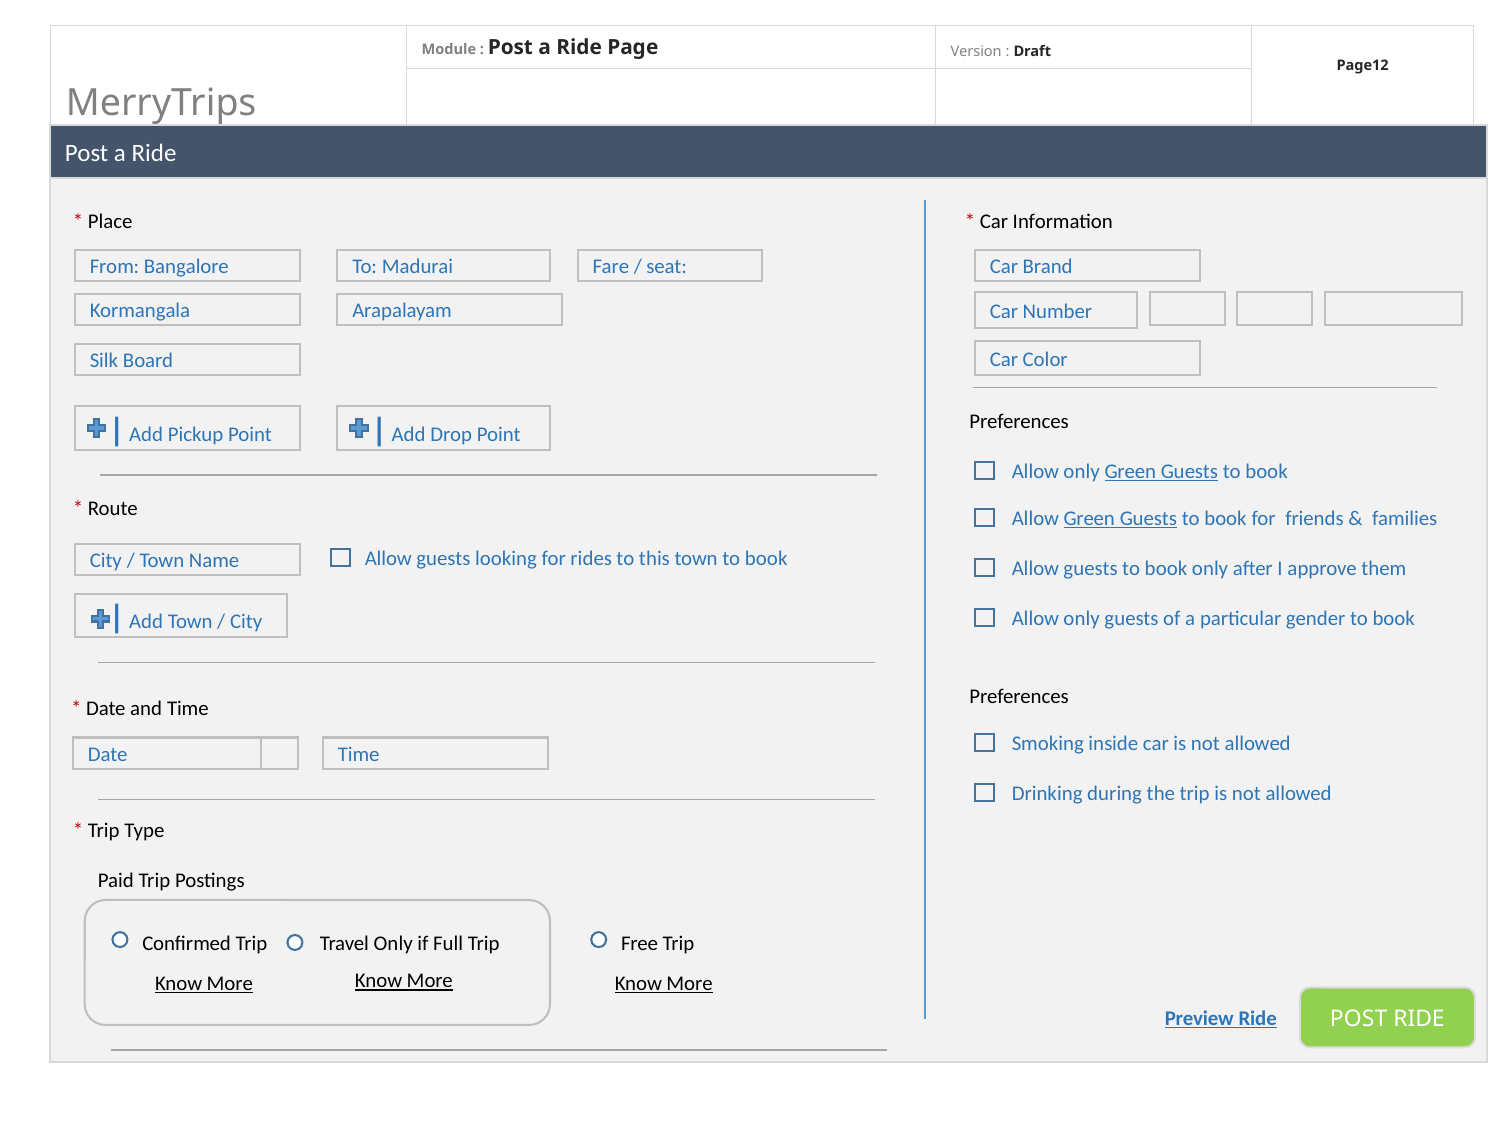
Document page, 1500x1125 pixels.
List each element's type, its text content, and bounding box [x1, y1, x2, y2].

text_box [974, 783, 987, 802]
table_header Module : Post a Ride Page [407, 26, 935, 68]
text_box [49, 179, 1488, 1063]
text_box [349, 418, 369, 438]
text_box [56, 474, 950, 1050]
text_box Car Number [974, 291, 1138, 329]
text_box Allow Green Guests to book for friends & families [987, 497, 1463, 537]
text_box [974, 733, 987, 752]
text_box [974, 558, 987, 577]
text_box * Place [58, 200, 300, 240]
text_box Arapalayam [336, 293, 563, 326]
text_box Kormangala [74, 293, 301, 326]
text_box Smoking inside car is not allowed [987, 722, 1388, 762]
text_box Allow guests to book only after I approve them [987, 547, 1463, 587]
text_box [974, 508, 987, 527]
text_box POST RIDE [1298, 986, 1476, 997]
text_box Preview Ride [1149, 997, 1500, 1037]
text_box Fare / seat: [577, 249, 763, 282]
text_box To: Madurai [336, 249, 551, 282]
text_box Post a Ride [49, 124, 1488, 179]
text_box | Add Drop Point [336, 405, 551, 451]
text_box * Car Information [949, 200, 1192, 240]
text_box [87, 418, 106, 438]
text_box Silk Board [74, 343, 301, 376]
text_box Allow only Green Guests to book [987, 450, 1388, 490]
text_box From: Bangalore [74, 249, 301, 282]
text_box Preferences [950, 675, 1192, 715]
text_box POST RIDE [1298, 1037, 1476, 1049]
text_box Preferences [949, 399, 1192, 440]
text_box [1324, 291, 1463, 326]
text_box [1236, 291, 1313, 326]
text_box Drinking during the trip is not allowed [987, 772, 1388, 812]
text_box | Add Pickup Point [74, 405, 301, 451]
text_box [1149, 291, 1226, 326]
text_box [974, 608, 987, 627]
table_header MerryTrips [51, 26, 406, 124]
text_box Car Color [974, 340, 1201, 376]
table_cell [407, 69, 935, 124]
table_cell [936, 69, 1251, 124]
table_header Page12 [1252, 26, 1473, 124]
text_box Allow only guests of a particular gender to book [987, 597, 1463, 637]
table_header Version : Draft [936, 26, 1251, 68]
text_box [974, 461, 987, 480]
text_box Car Brand [974, 249, 1201, 282]
